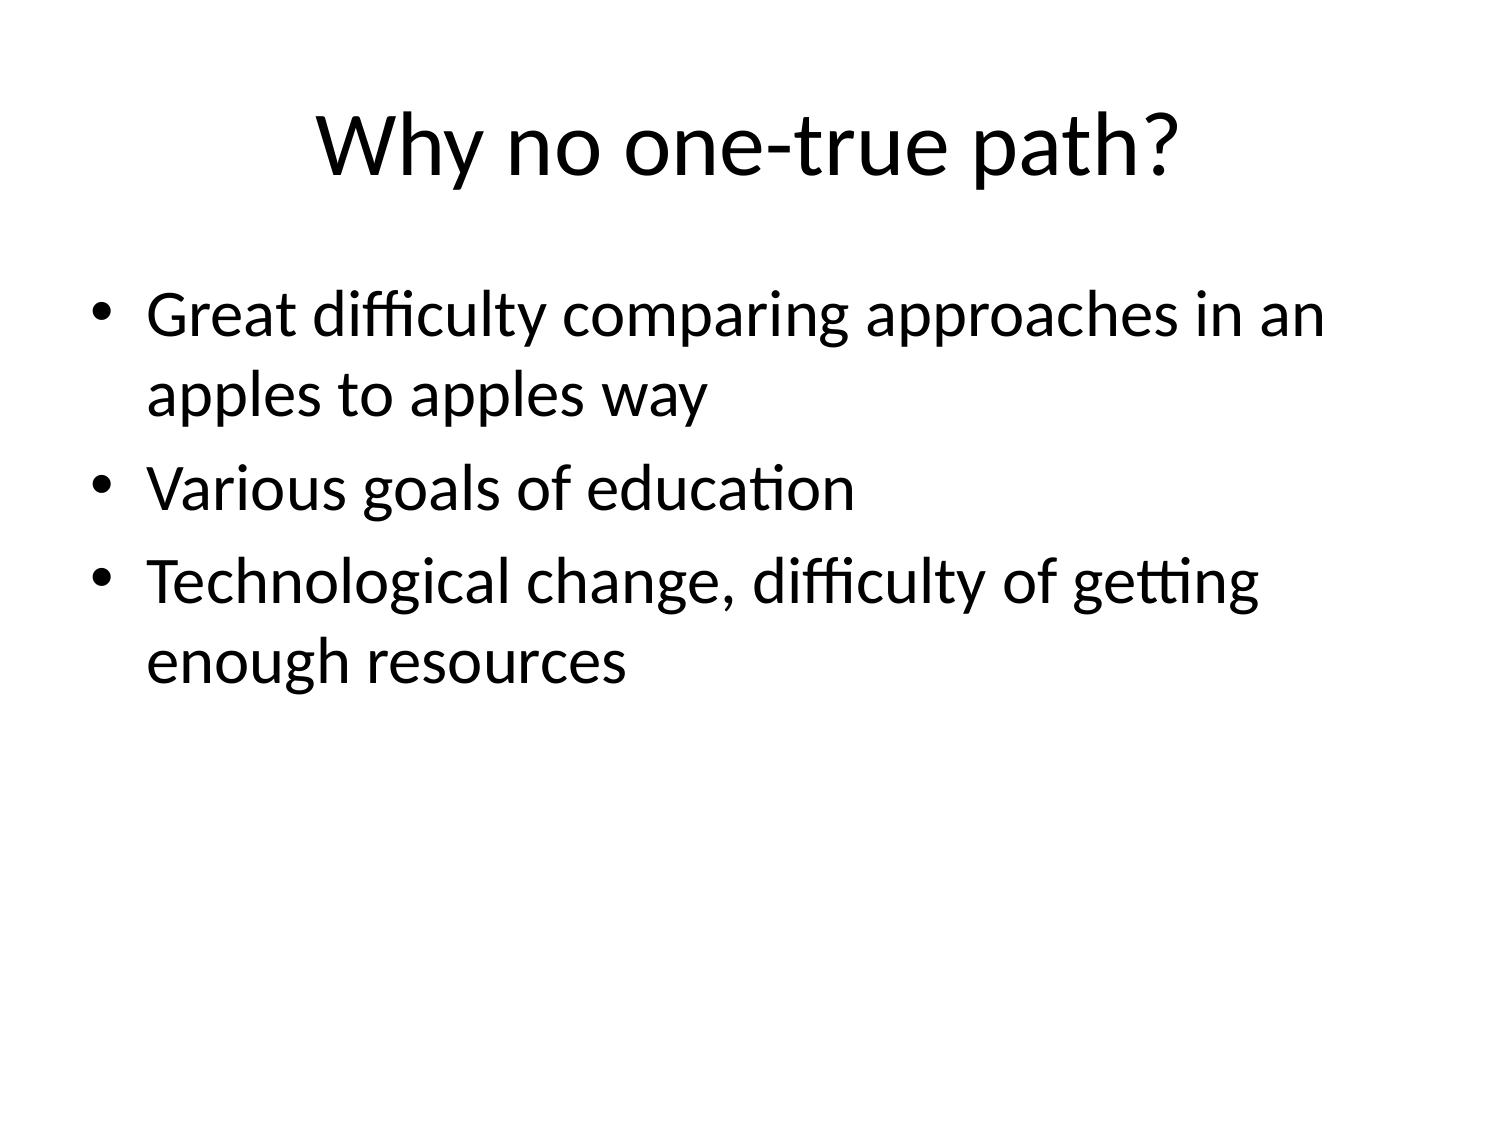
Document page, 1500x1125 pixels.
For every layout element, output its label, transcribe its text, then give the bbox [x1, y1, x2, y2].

list Great difficulty comparing approaches in an apples to apples way Various goals of education Technological change, difficulty of getting enough resources [75, 262, 1425, 1005]
title Why no one-true path? [75, 45, 1425, 233]
